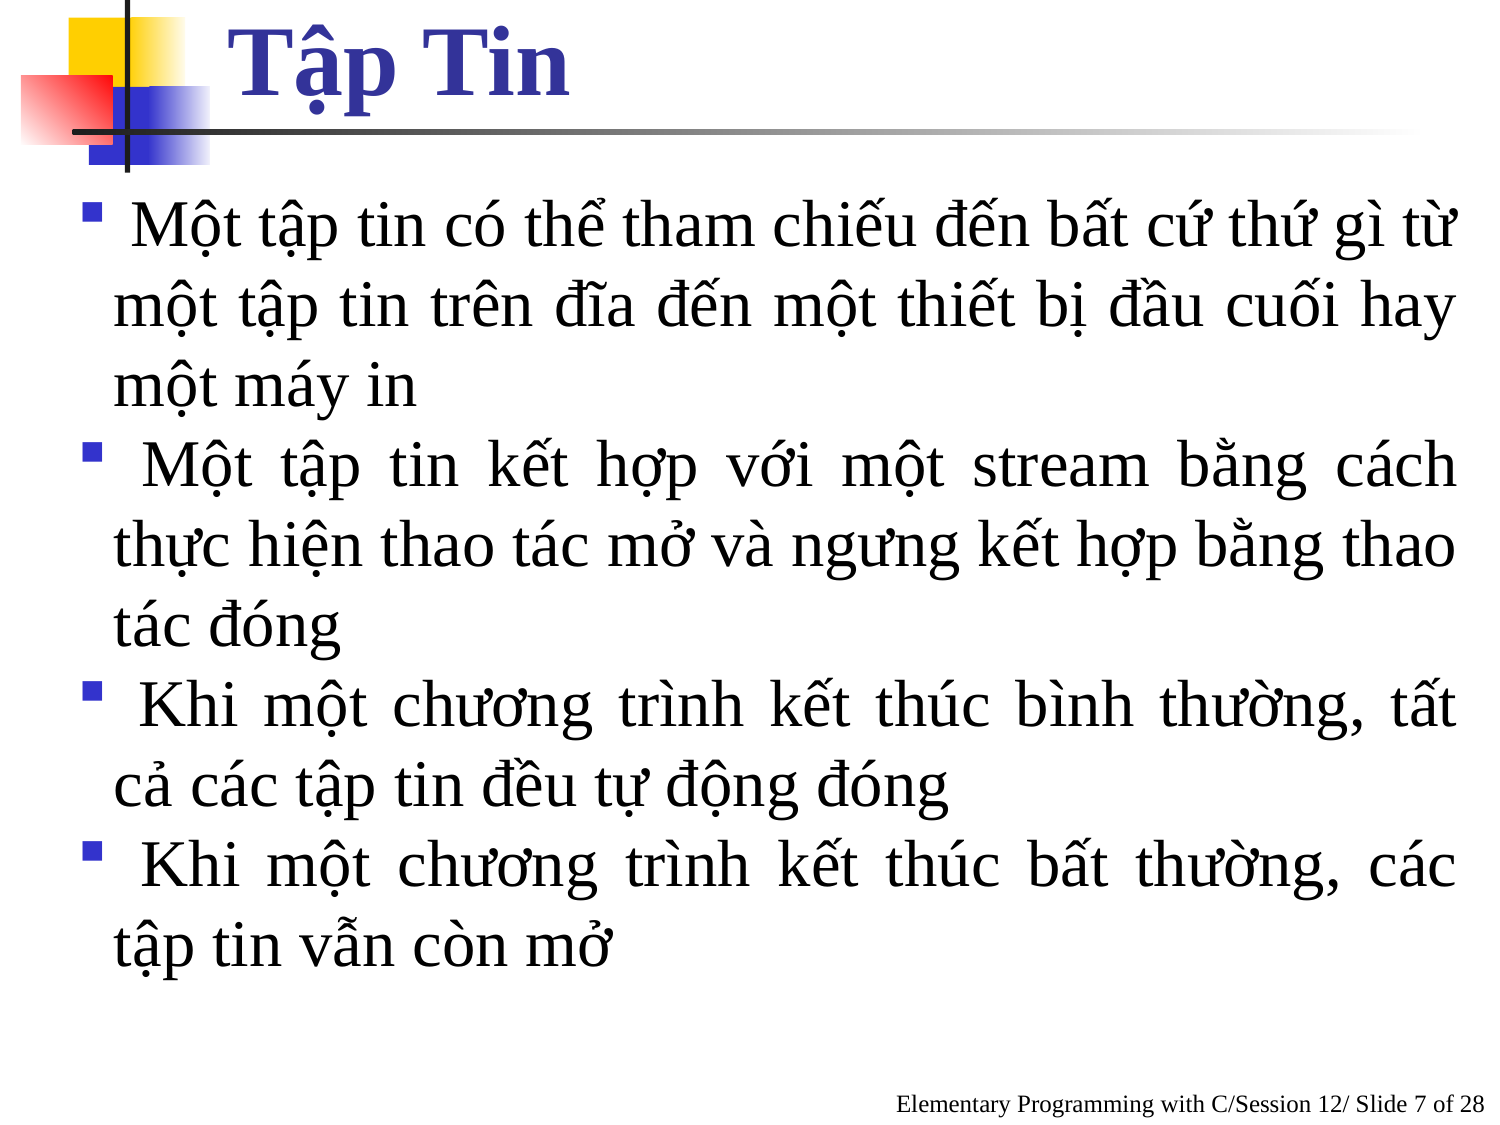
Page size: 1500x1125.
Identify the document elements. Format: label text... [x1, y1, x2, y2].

text_box Một tập tin có thể tham chiếu đến bất cứ thứ gì từ một tập tin trên đĩa đến một thiết bị đầu cuối hay một máy in Một tập tin kết hợp với một stream bằng cách thực hiện thao tác mở và ngưng kết hợp bằng thao tác đóng Khi một chương trình kết thúc bình thường, tất cả các tập tin đều tự động đóng Khi một chương trình kết thúc bất thường, các tập tin vẫn còn mở [62, 172, 1475, 988]
footer Elementary Programming with C/Session 12/ Slide 7 of 28 [587, 1050, 1500, 1125]
text_box Tập Tin [212, 0, 591, 123]
